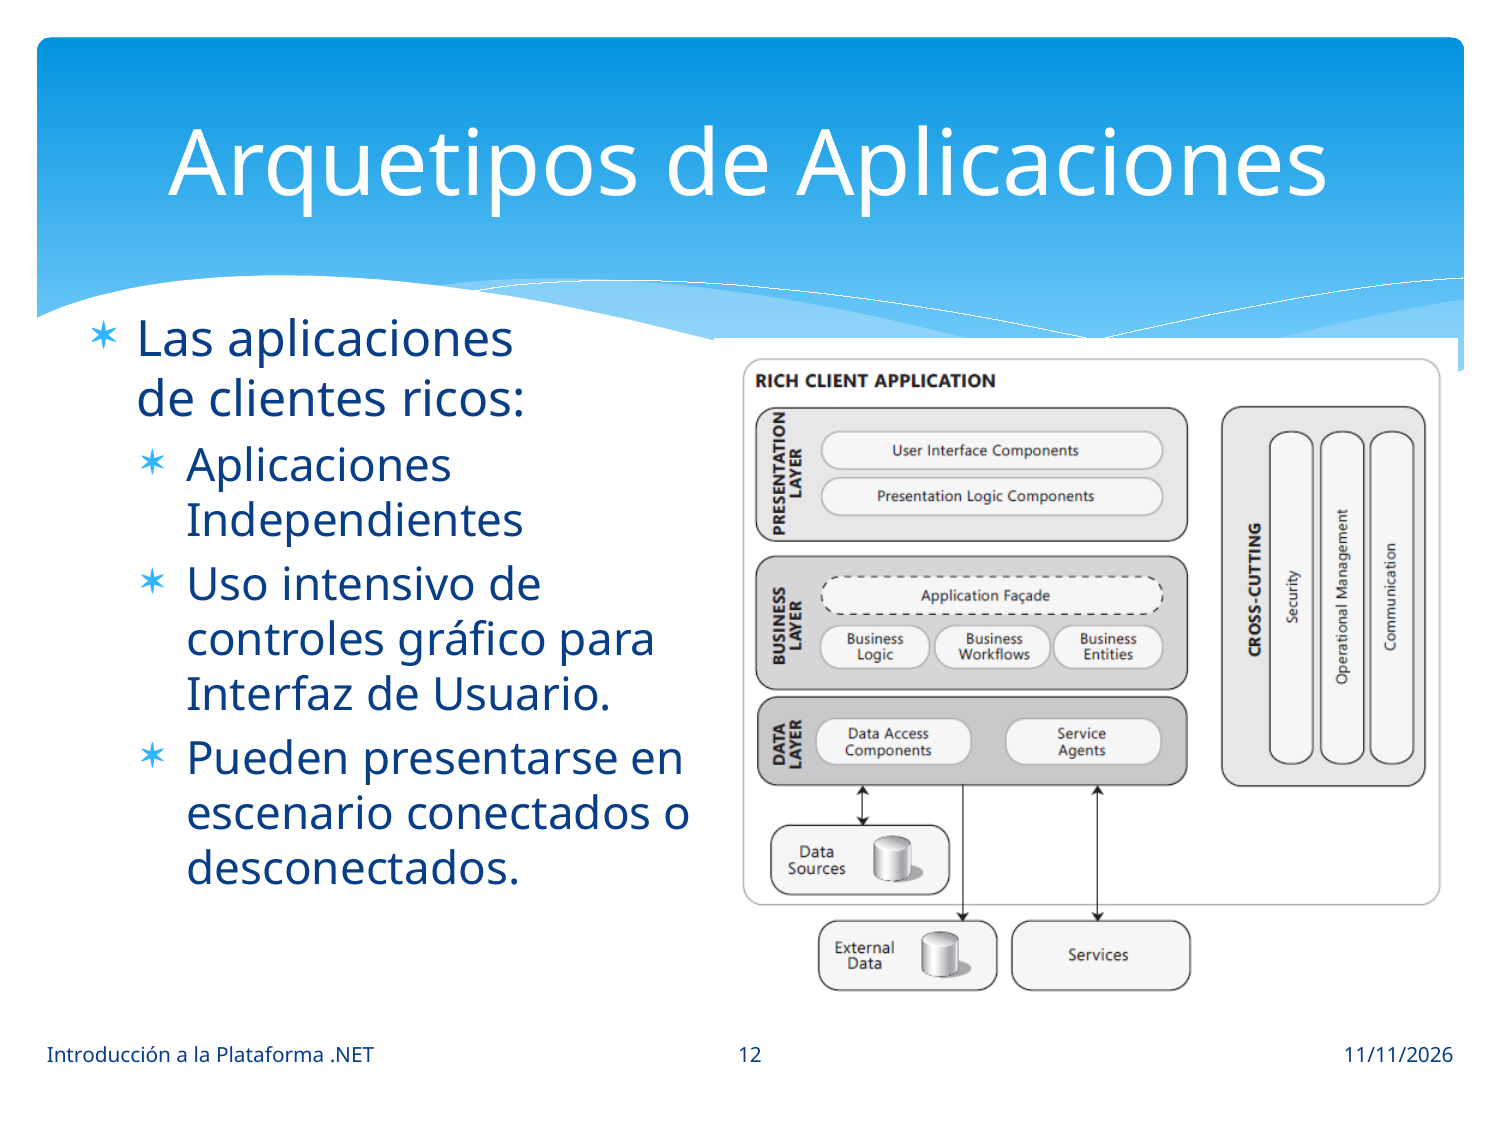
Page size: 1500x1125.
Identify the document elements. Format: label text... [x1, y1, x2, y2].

footer Introducción a la Plataforma .NET [31, 1025, 653, 1086]
slide_number 12 [654, 1025, 846, 1086]
picture [714, 337, 1458, 1000]
title Arquetipos de Aplicaciones [75, 55, 1425, 261]
list Las aplicaciones de clientes ricos: Aplicaciones Independientes Uso intensivo de controles gráfico para Interfaz de Usuario. Pueden presentarse en escenario conectados o desconectados. [76, 299, 715, 1005]
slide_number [847, 1025, 1469, 1086]
